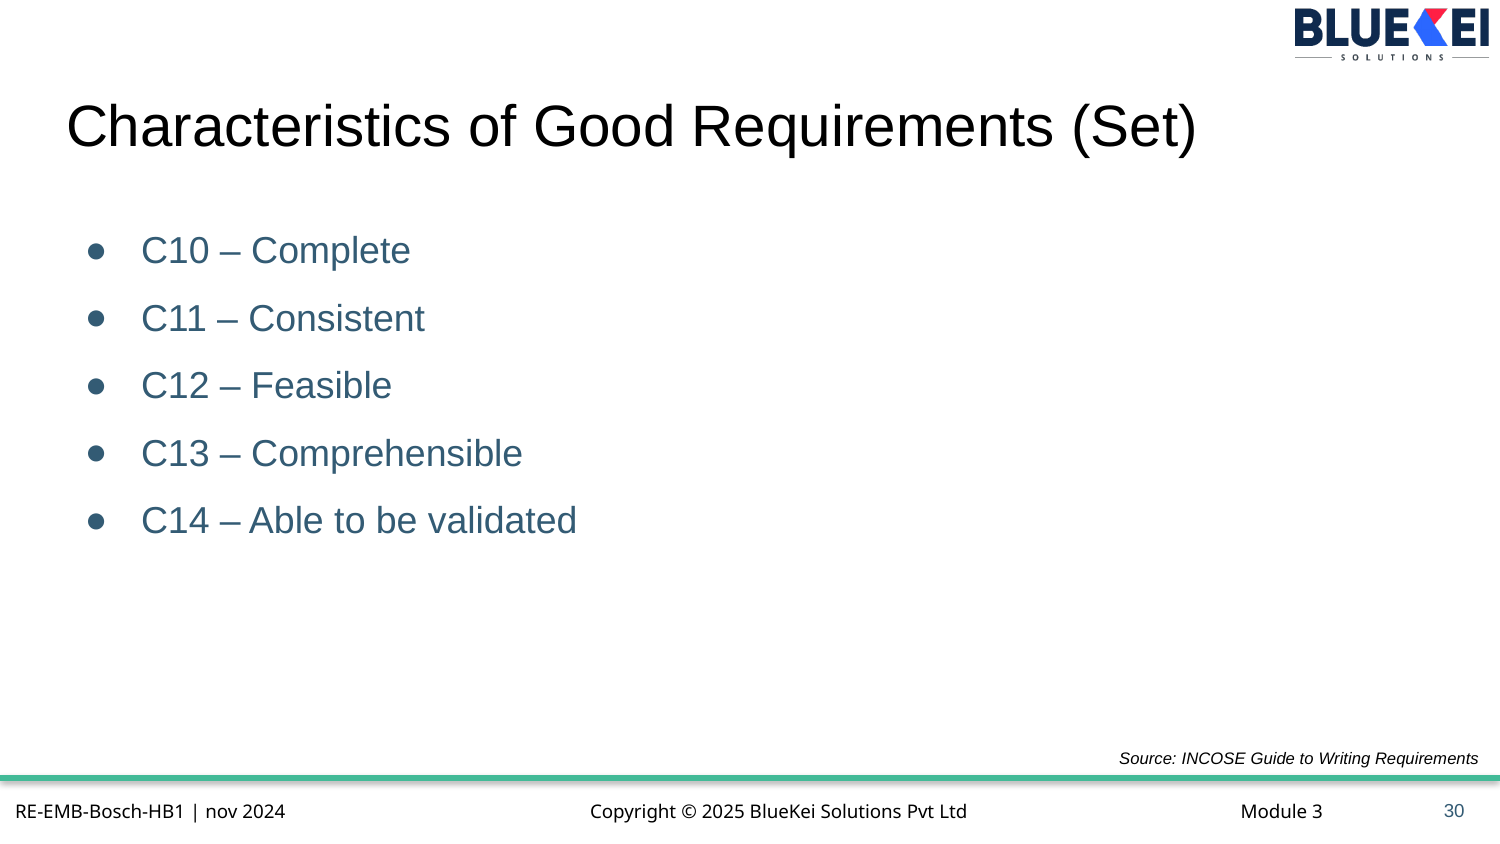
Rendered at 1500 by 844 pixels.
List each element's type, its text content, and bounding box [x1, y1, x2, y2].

picture [1293, 7, 1491, 63]
text_box Source: INCOSE Guide to Writing Requirements [1104, 740, 1495, 776]
list C10 – Complete C11 – Consistent C12 – Feasible C13 – Comprehensible C14 – Able to be validated [51, 189, 1449, 750]
slide_number 30 [1389, 777, 1480, 842]
title Characteristics of Good Requirements (Set) [51, 72, 1449, 167]
